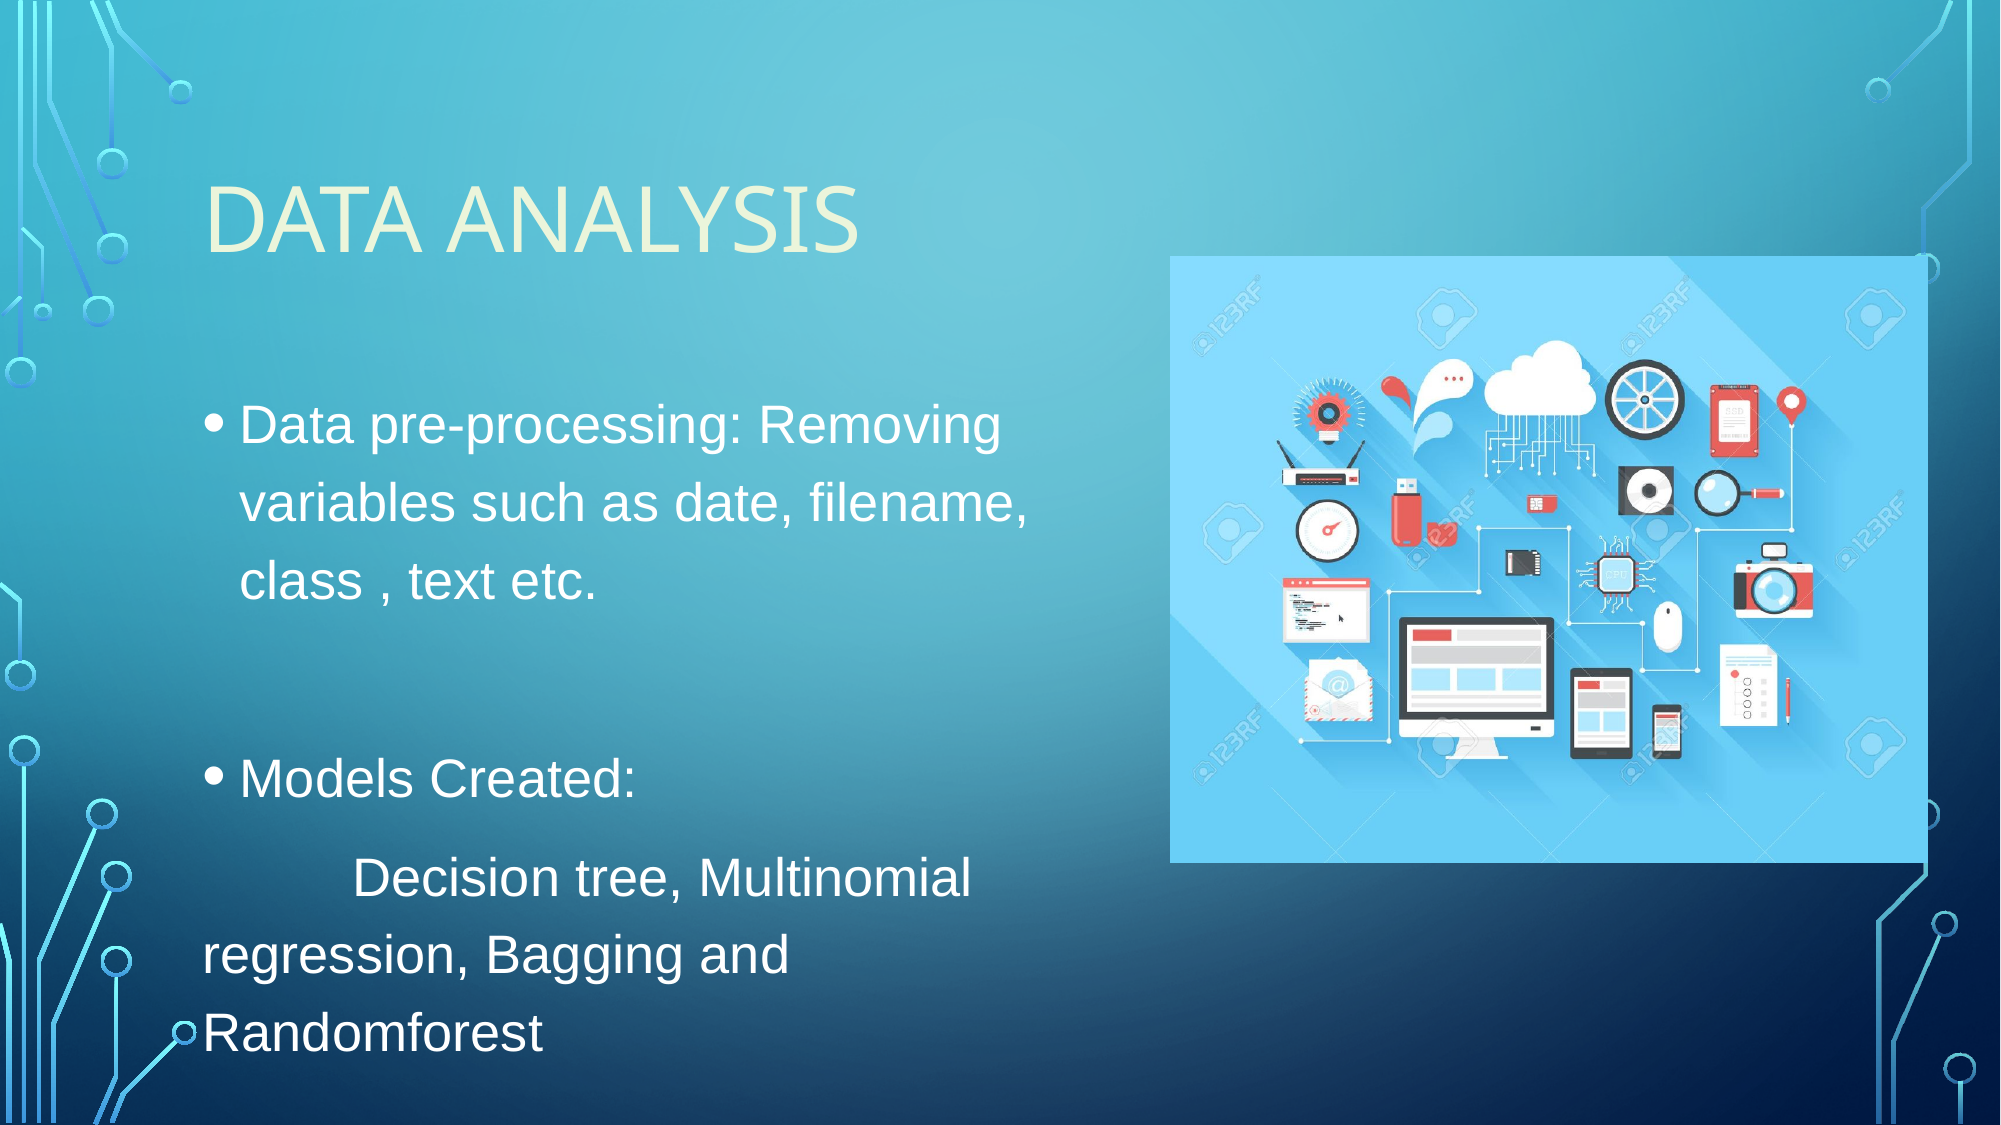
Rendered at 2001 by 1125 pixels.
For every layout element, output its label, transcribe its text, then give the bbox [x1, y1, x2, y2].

picture [1169, 256, 1928, 863]
title Data Analysis [187, 101, 1813, 344]
list Data pre-processing: Removing variables such as date, filename, class , text etc. Models Created: Decision tree, Multinomial regression, Bagging and Randomforest [187, 369, 1170, 1079]
